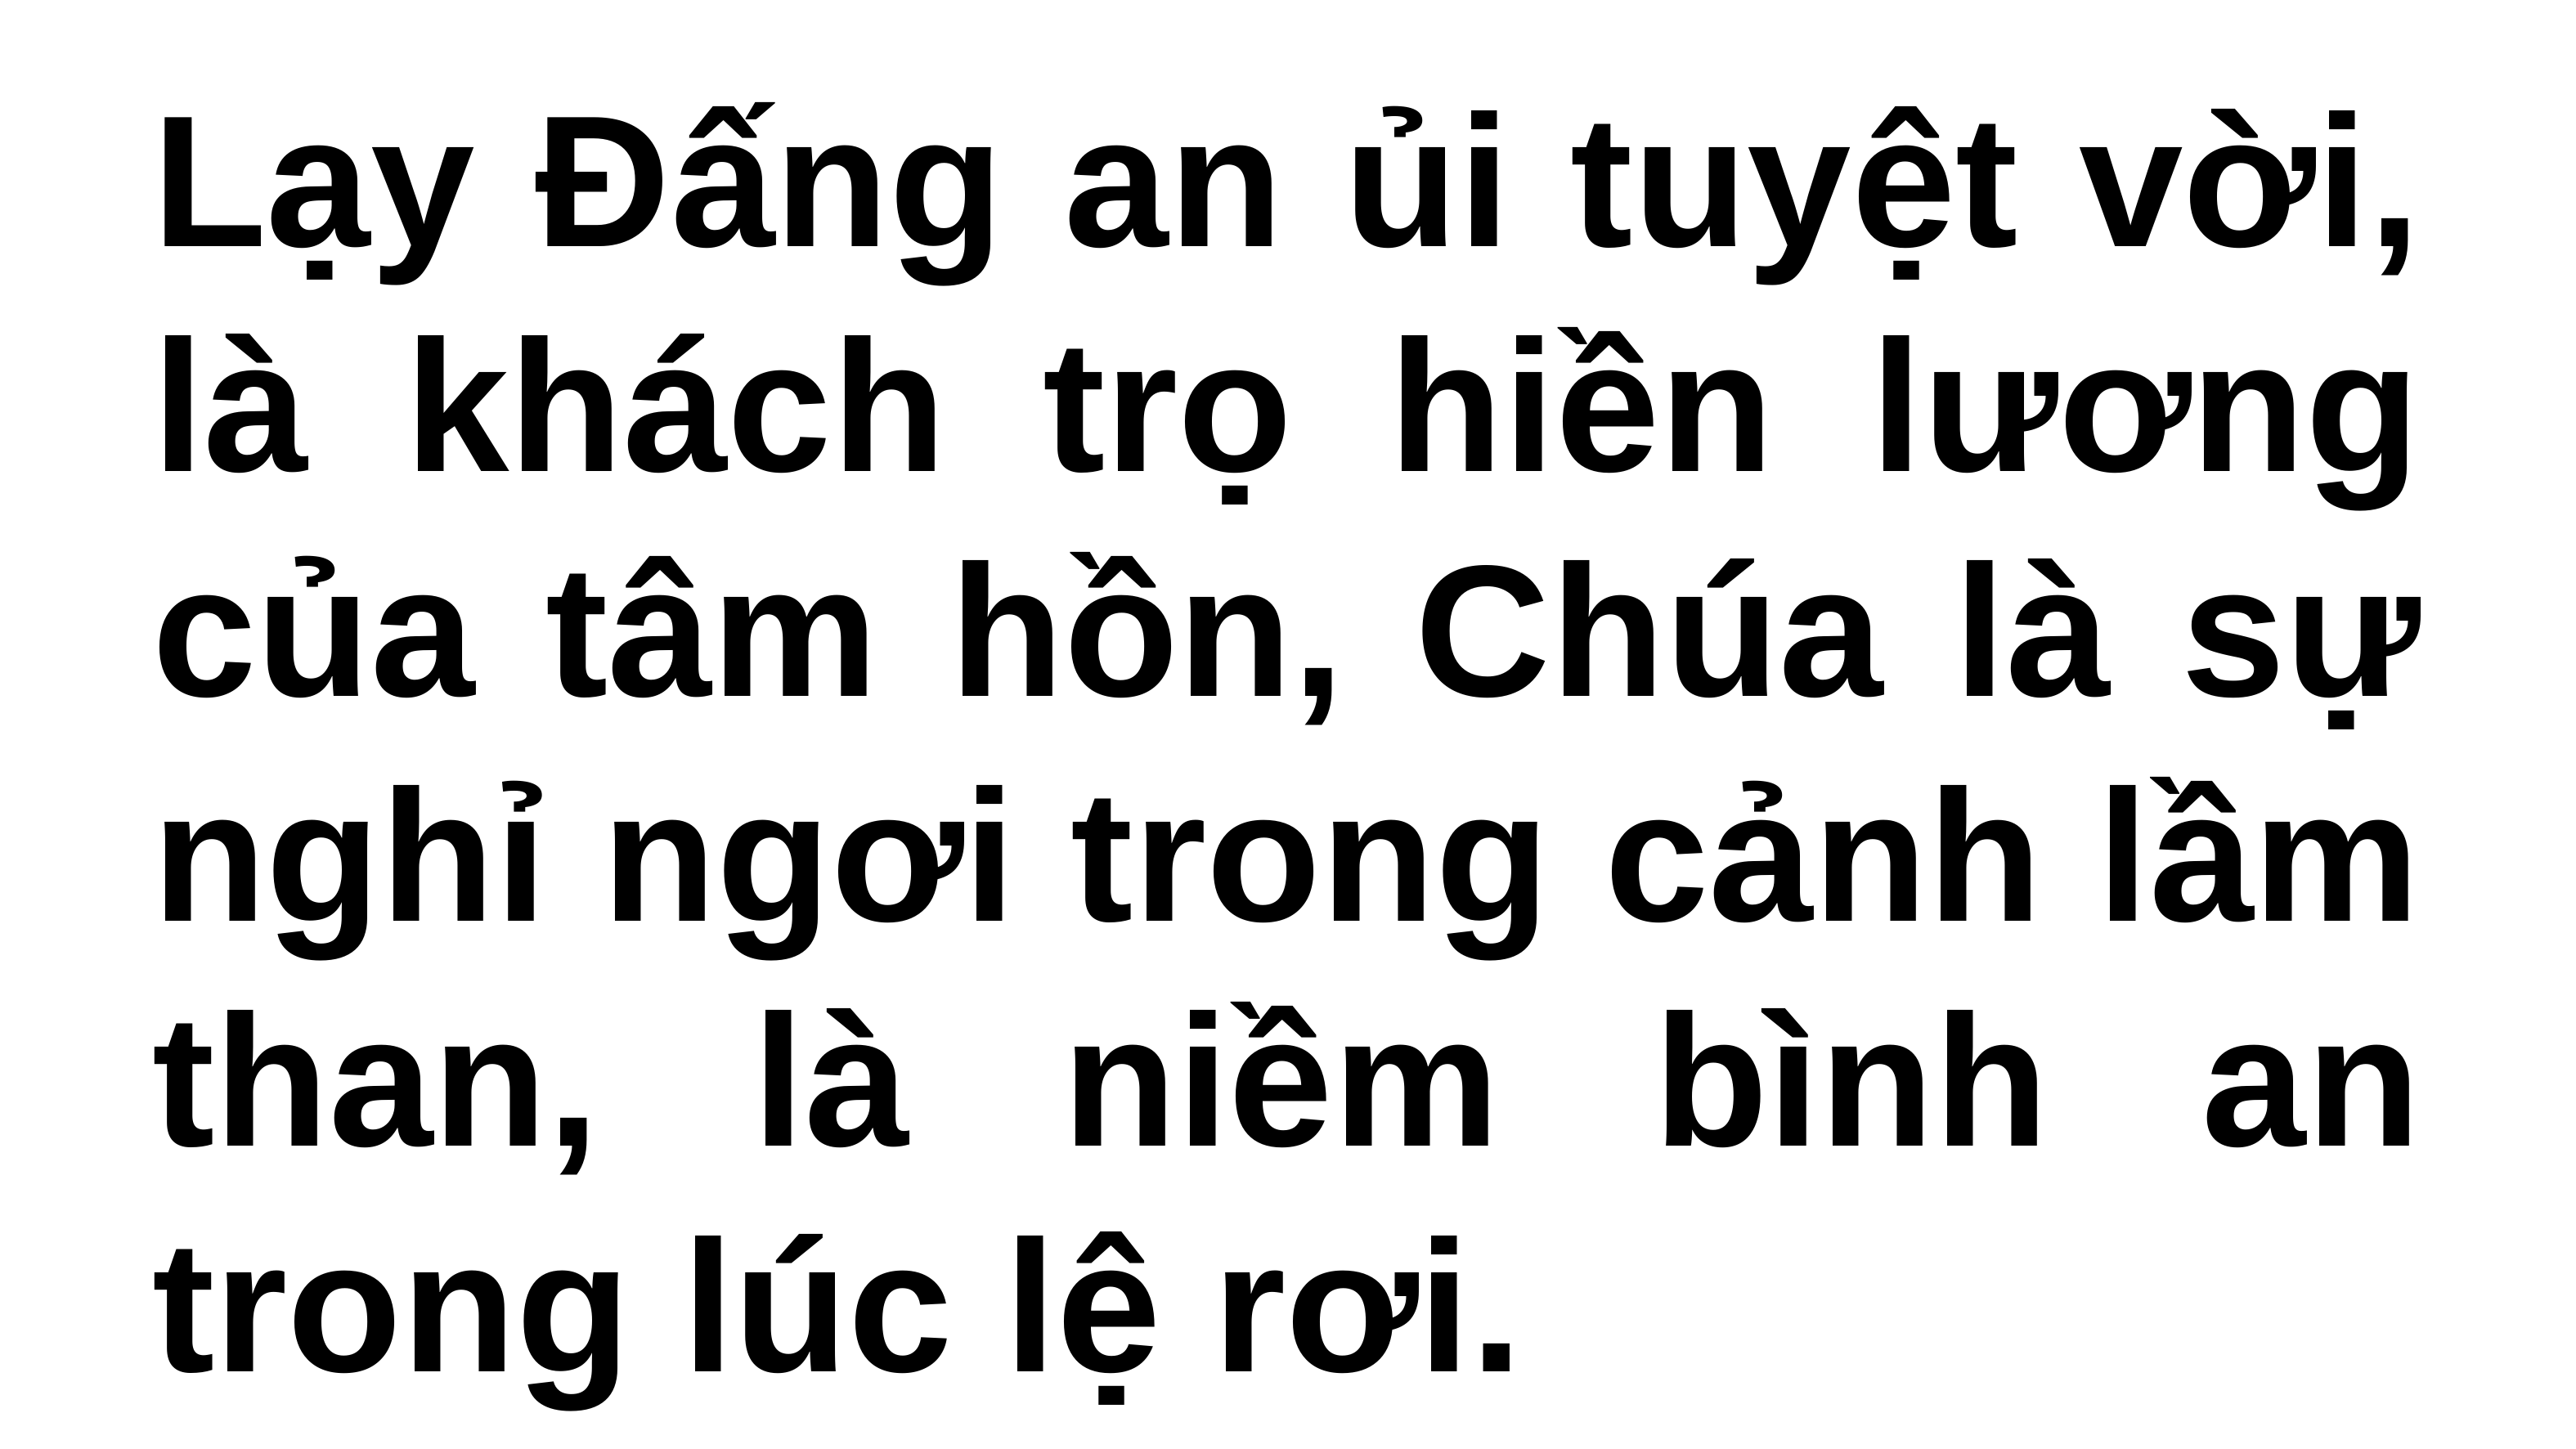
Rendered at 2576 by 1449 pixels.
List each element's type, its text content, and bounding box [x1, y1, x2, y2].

list Lạy Ðấng an ủi tuyệt vời, là khách trọ hiền lương của tâm hồn, Chúa là sự nghỉ ngơi trong cảnh lầm than, là niềm bình an trong lúc lệ rơi. [132, 49, 2444, 1006]
